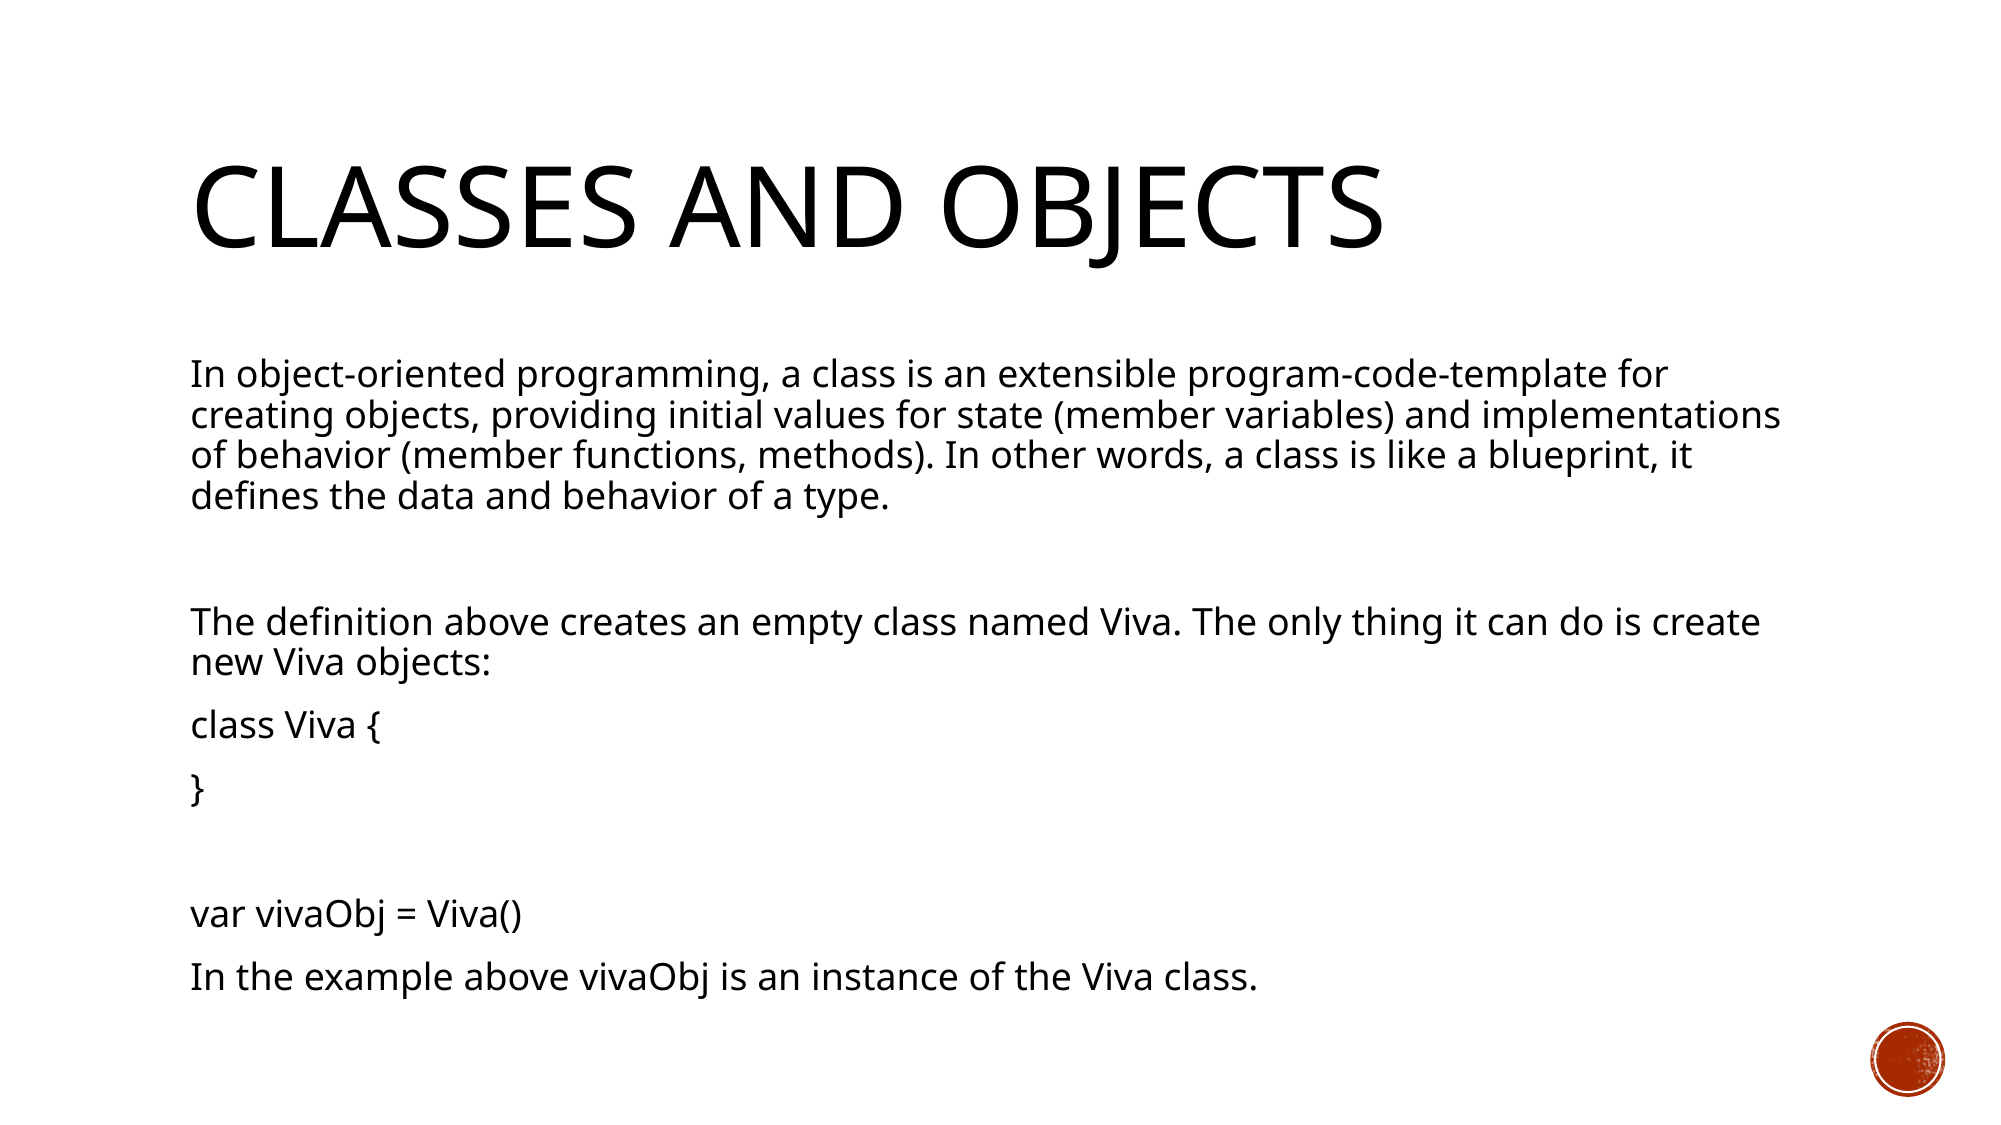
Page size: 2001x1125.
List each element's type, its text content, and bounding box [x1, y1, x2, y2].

list In object-oriented programming, a class is an extensible program-code-template for creating objects, providing initial values for state (member variables) and implementations of behavior (member functions, methods). In other words, a class is like a blueprint, it defines the data and behavior of a type. The definition above creates an empty class named Viva. The only thing it can do is create new Viva objects: class Viva { } var vivaObj = Viva() In the example above vivaObj is an instance of the Viva class. [175, 348, 1826, 1013]
title Classes and Objects [175, 79, 1826, 344]
